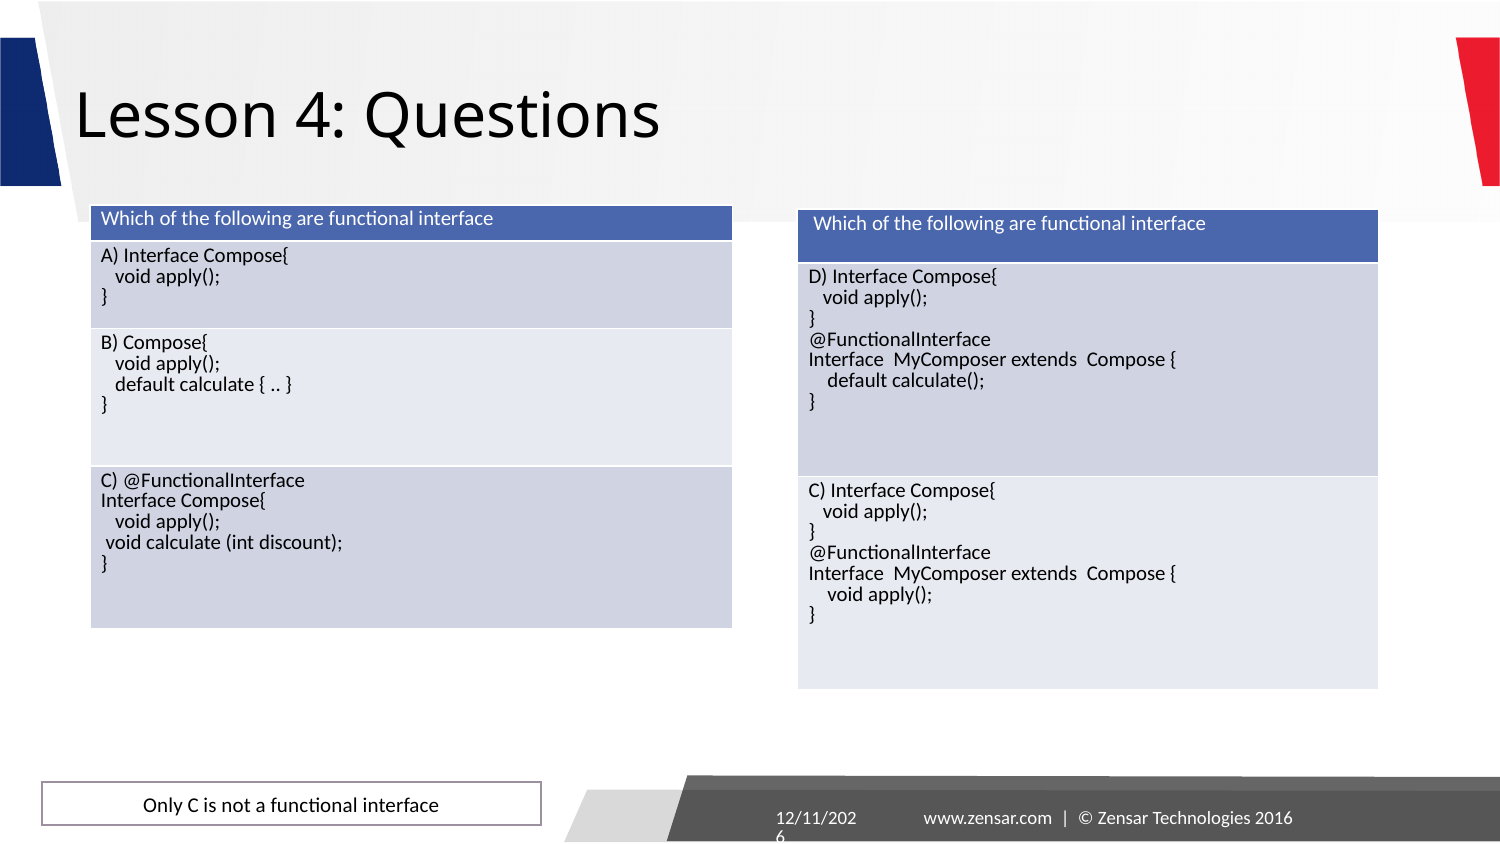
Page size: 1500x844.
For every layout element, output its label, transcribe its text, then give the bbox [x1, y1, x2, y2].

picture [0, 1, 1500, 222]
table_cell D) Interface Compose{ void apply(); } @FunctionalInterface Interface MyComposer extends Compose { default calculate(); } [798, 264, 1378, 476]
table_header Which of the following are functional interface [798, 210, 1378, 262]
title Lesson 4: Questions [59, 76, 1410, 160]
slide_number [760, 800, 879, 834]
table_cell B) Compose{ void apply(); default calculate { .. } } [91, 329, 732, 465]
list [103, 251, 1397, 760]
table_cell A) Interface Compose{ void apply(); } [91, 242, 732, 328]
footer www.zensar.com | © Zensar Technologies 2016 [899, 800, 1318, 834]
text_box Only C is not a functional interface [41, 781, 542, 826]
table_cell C) Interface Compose{ void apply(); } @FunctionalInterface Interface MyComposer extends Compose { void apply(); } [798, 477, 1378, 689]
table_header Which of the following are functional interface [91, 206, 732, 240]
table_cell C) @FunctionalInterface Interface Compose{ void apply(); void calculate (int discount); } [91, 467, 732, 628]
